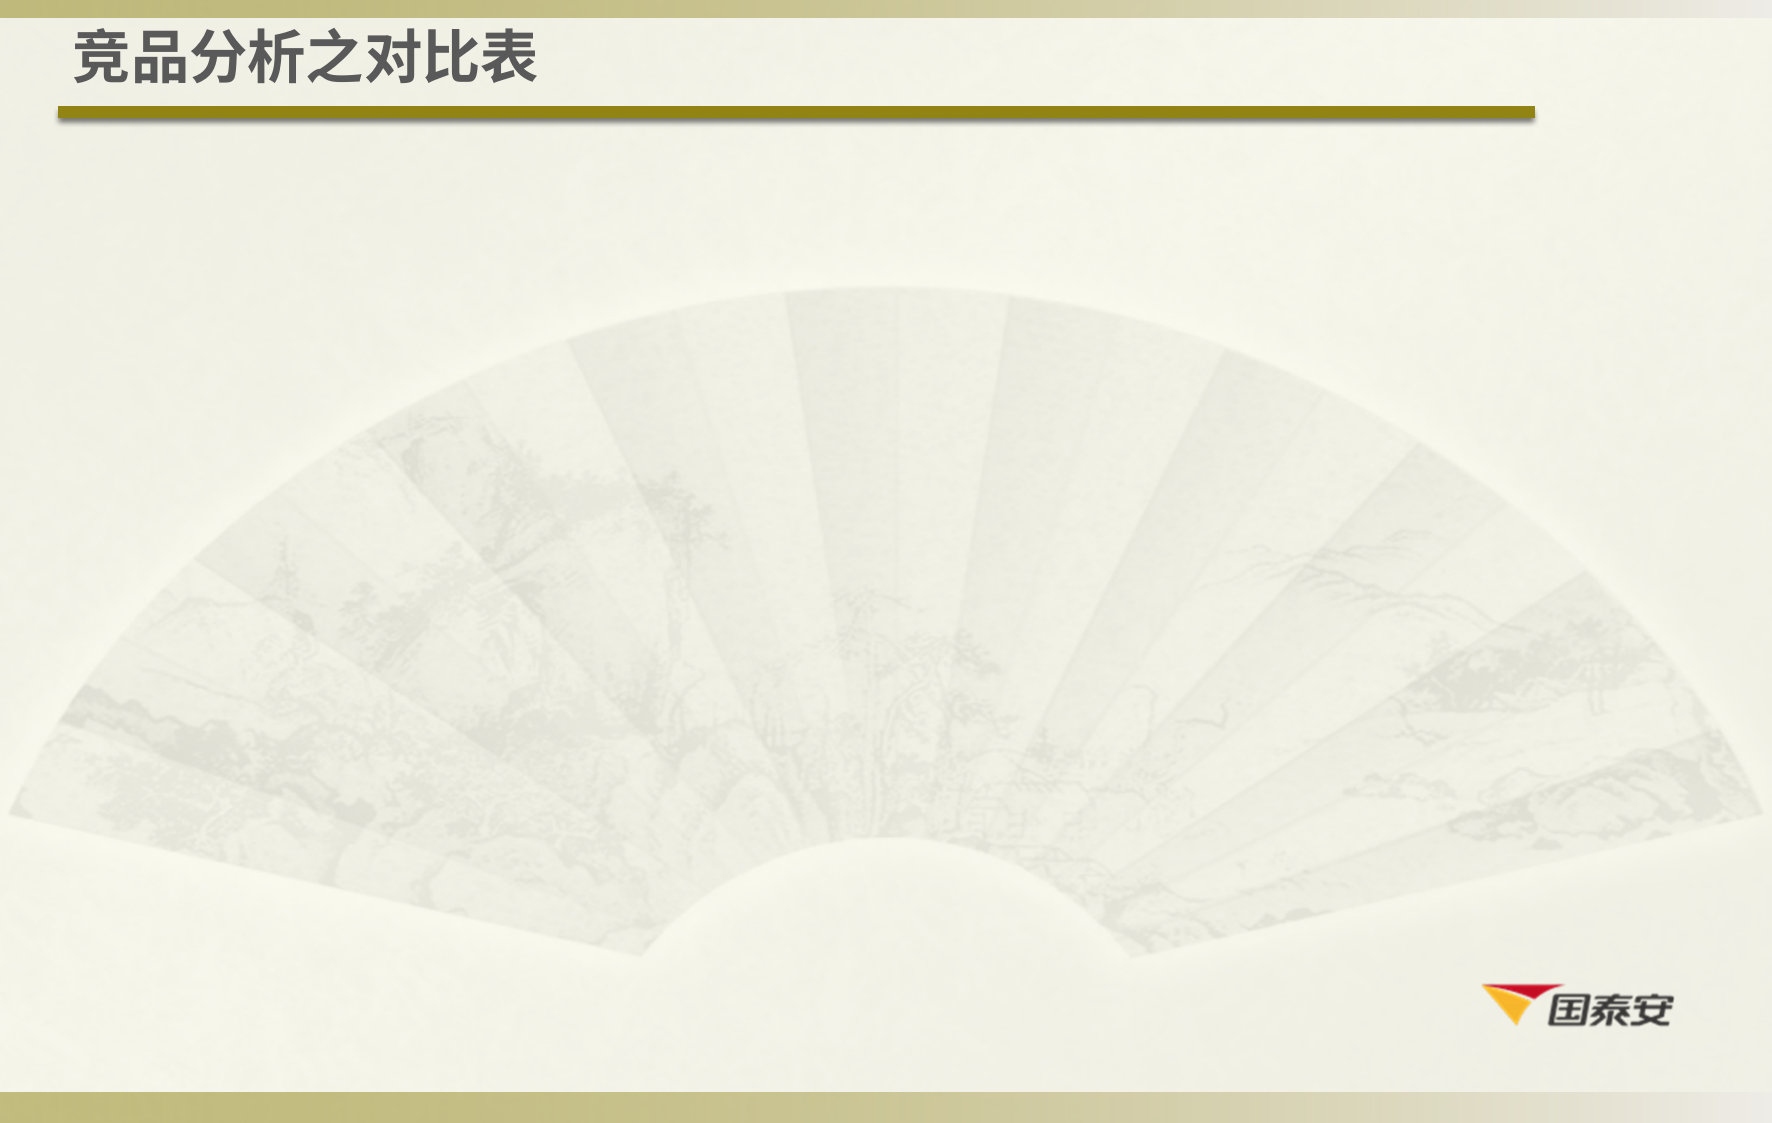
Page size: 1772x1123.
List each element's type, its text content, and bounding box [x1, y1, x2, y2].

picture [1452, 962, 1698, 1056]
text_box 竞品分析之对比表 [58, 12, 1342, 98]
